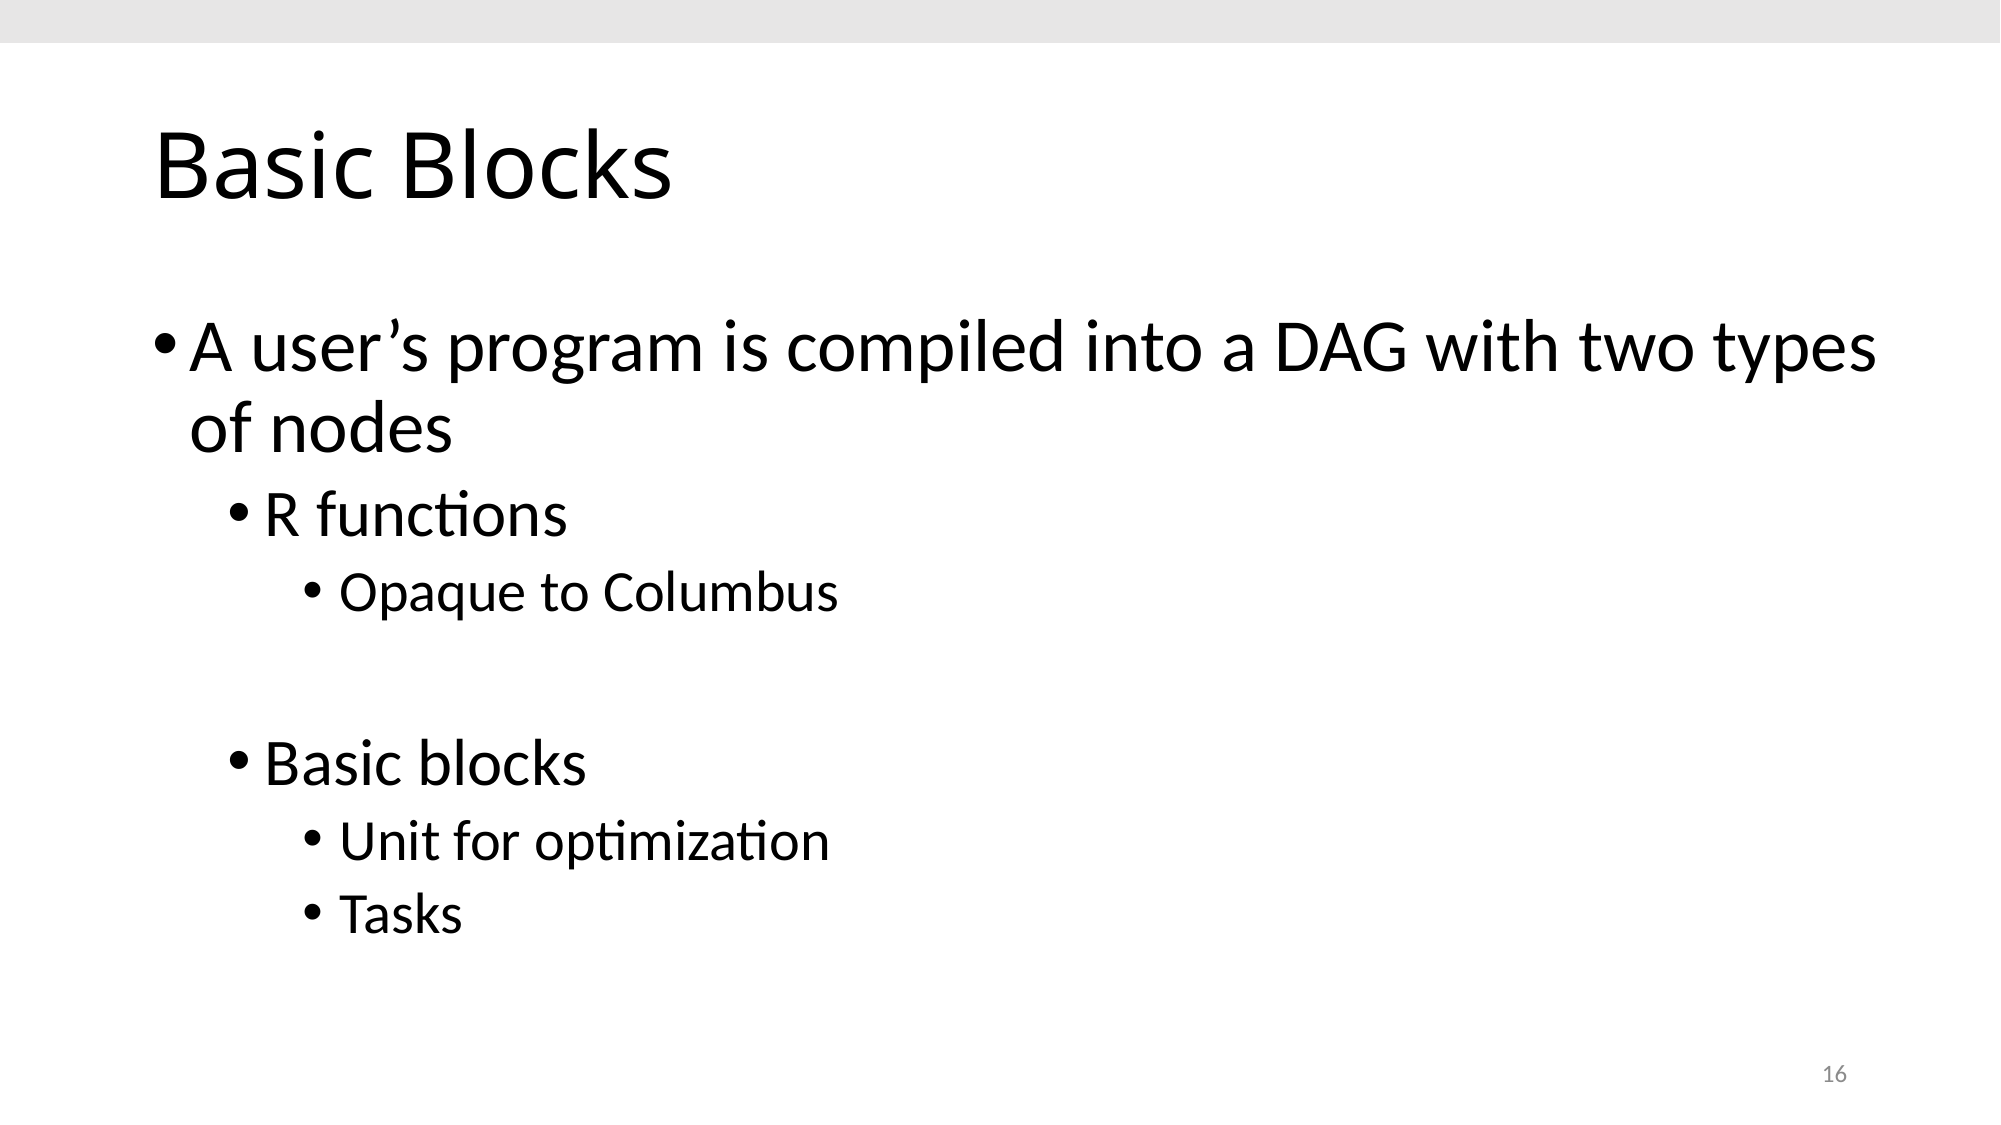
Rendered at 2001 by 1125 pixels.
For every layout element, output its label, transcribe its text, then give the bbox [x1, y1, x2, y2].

list A user’s program is compiled into a DAG with two types of nodes R functions Opaque to Columbus Basic blocks Unit for optimization Tasks [137, 299, 1948, 1014]
text_box [0, 0, 2000, 44]
title Basic Blocks [137, 59, 1863, 278]
slide_number 16 [1412, 1042, 1863, 1103]
